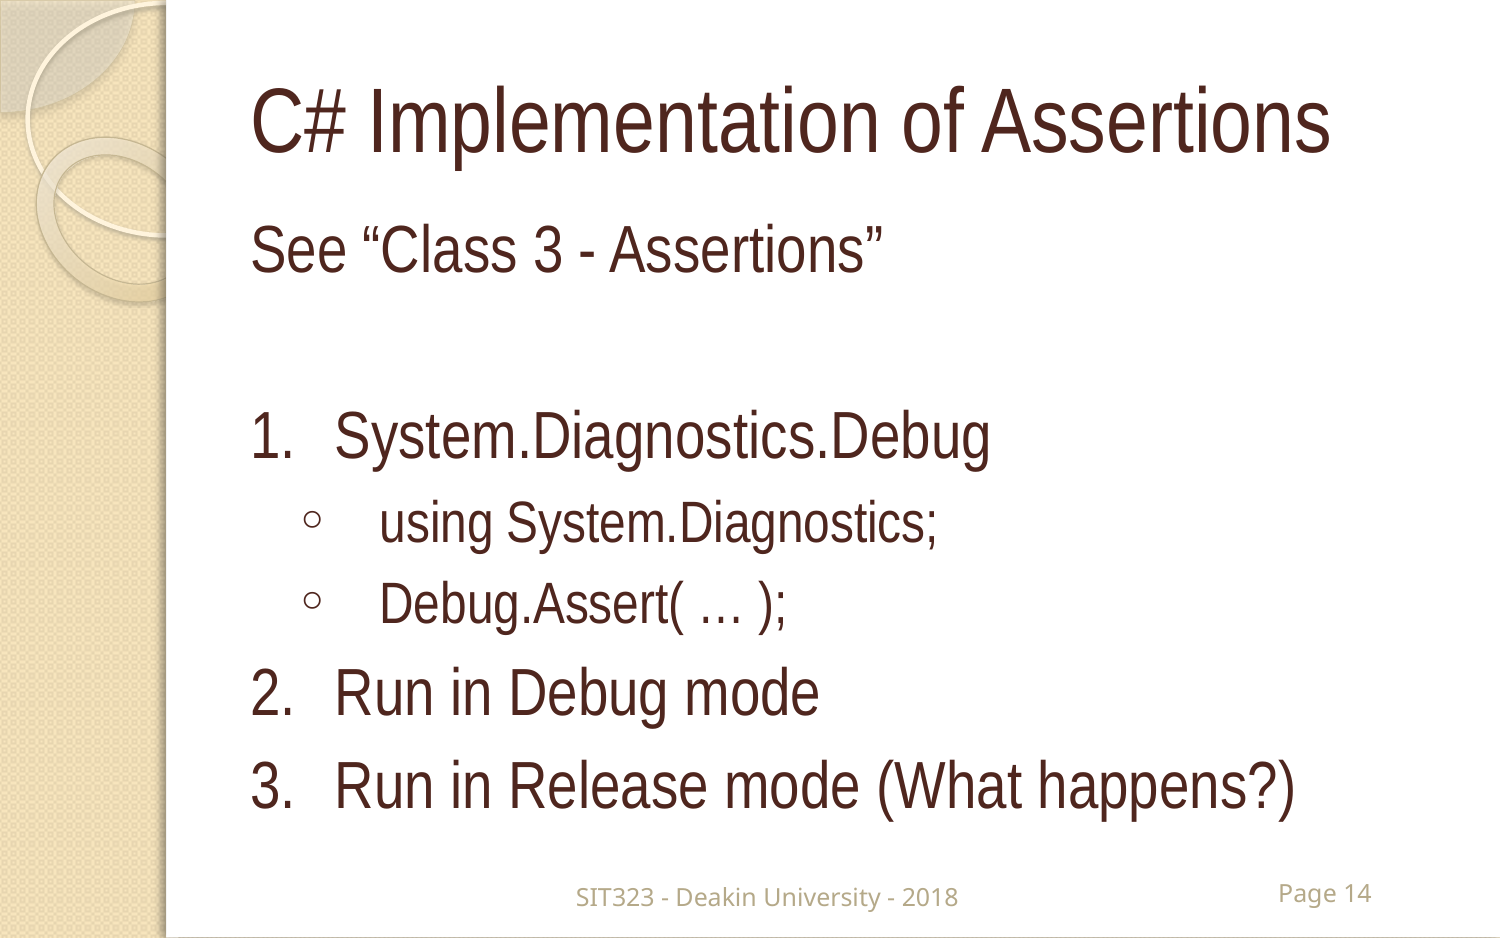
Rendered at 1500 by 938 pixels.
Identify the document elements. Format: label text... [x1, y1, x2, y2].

list See “Class 3 - Assertions” System.Diagnostics.Debug using System.Diagnostics; Debug.Assert( … ); Run in Debug mode Run in Release mode (What happens?) [235, 197, 1466, 855]
title C# Implementation of Assertions [235, 37, 1466, 194]
slide_number Page 14 [1149, 853, 1500, 919]
footer SIT323 - Deakin University - 2018 [561, 853, 1036, 919]
